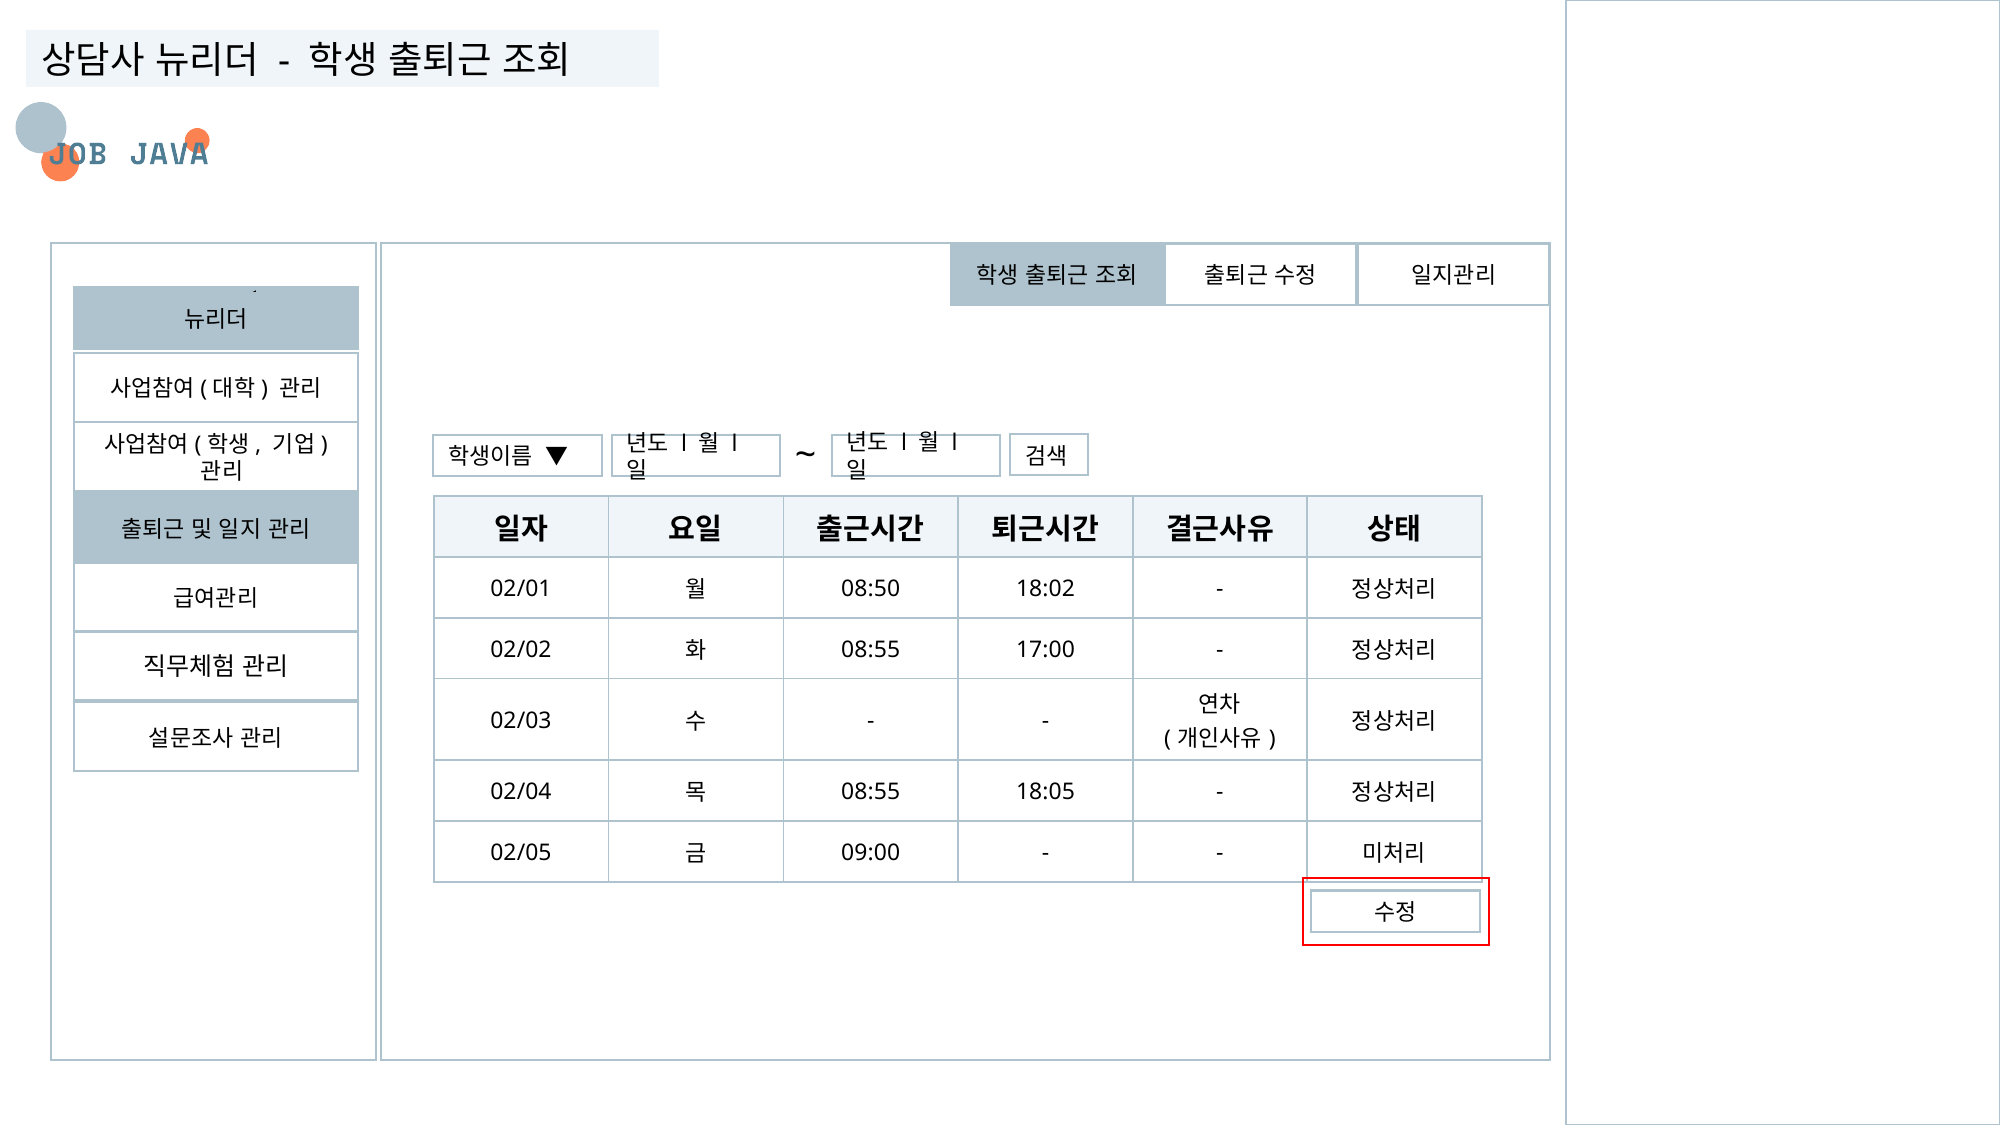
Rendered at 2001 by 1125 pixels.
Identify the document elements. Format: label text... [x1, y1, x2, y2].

table_cell 02/04 [435, 761, 608, 820]
table_cell 정상처리 [1308, 619, 1481, 678]
table_cell 화 [609, 619, 783, 678]
text_box 사업참여(대학) 관리 [73, 352, 359, 421]
table_cell 08:50 [784, 558, 957, 617]
table_cell 02/02 [435, 619, 608, 678]
table_cell - [1134, 619, 1306, 678]
text_box 출퇴근 및 일지 관리 [73, 492, 359, 561]
text_box 사업참여(학생, 기업) 관리 [73, 421, 359, 492]
table_cell 수 [609, 679, 783, 759]
table_cell 목 [609, 761, 783, 820]
text_box ~ [780, 422, 832, 483]
table_cell - [959, 822, 1132, 881]
table_cell 18:02 [959, 558, 1132, 617]
table_cell 08:55 [784, 761, 957, 820]
table_cell 월 [609, 558, 783, 617]
table_cell - [1134, 558, 1306, 617]
table_cell 미처리 [1308, 822, 1481, 877]
table_cell 08:55 [784, 619, 957, 678]
text_box [1565, 0, 2000, 1125]
table_cell - [1134, 822, 1306, 881]
table_header 출근시간 [784, 497, 957, 556]
table_cell 17:00 [959, 619, 1132, 678]
table_cell 02/01 [435, 558, 608, 617]
table_cell 09:00 [784, 822, 957, 881]
table_header 요일 [609, 497, 783, 556]
table_cell 금 [609, 822, 783, 881]
text_box [50, 242, 377, 1061]
text_box 직무체험 관리 [73, 630, 359, 701]
text_box 일지관리 [1357, 243, 1550, 306]
table_cell 02/03 [435, 679, 608, 759]
table_cell - [959, 679, 1132, 759]
text_box 뉴리더 [73, 286, 359, 350]
text_box 검색 [1009, 433, 1089, 476]
table_cell 연차 (개인사유) [1134, 679, 1306, 759]
table_cell 정상처리 [1308, 558, 1481, 617]
text_box 설문조사 관리 [73, 701, 359, 772]
text_box 년도 l 월 l 일 [611, 434, 780, 477]
text_box [1302, 877, 1490, 946]
text_box 출퇴근 수정 [1165, 243, 1357, 306]
table_header 상태 [1308, 497, 1481, 556]
table_cell 정상처리 [1308, 679, 1481, 759]
table_cell 02/05 [435, 822, 608, 881]
table_header 퇴근시간 [959, 497, 1132, 556]
table_cell - [1134, 761, 1306, 820]
picture [0, 35, 256, 292]
text_box 년도 l 월 l 일 [832, 434, 1001, 477]
text_box 학생 출퇴근 조회 [950, 243, 1165, 306]
table_header 결근사유 [1134, 497, 1306, 556]
table_header 일자 [435, 497, 608, 556]
text_box 학생이름 ▼ [432, 434, 603, 477]
text_box 급여관리 [73, 561, 359, 630]
table_cell 18:05 [959, 761, 1132, 820]
text_box [380, 242, 1551, 1061]
table_cell - [784, 679, 957, 759]
text_box 상담사 뉴리더 - 학생 출퇴근 조회 [26, 29, 659, 87]
table_cell 정상처리 [1308, 761, 1481, 820]
